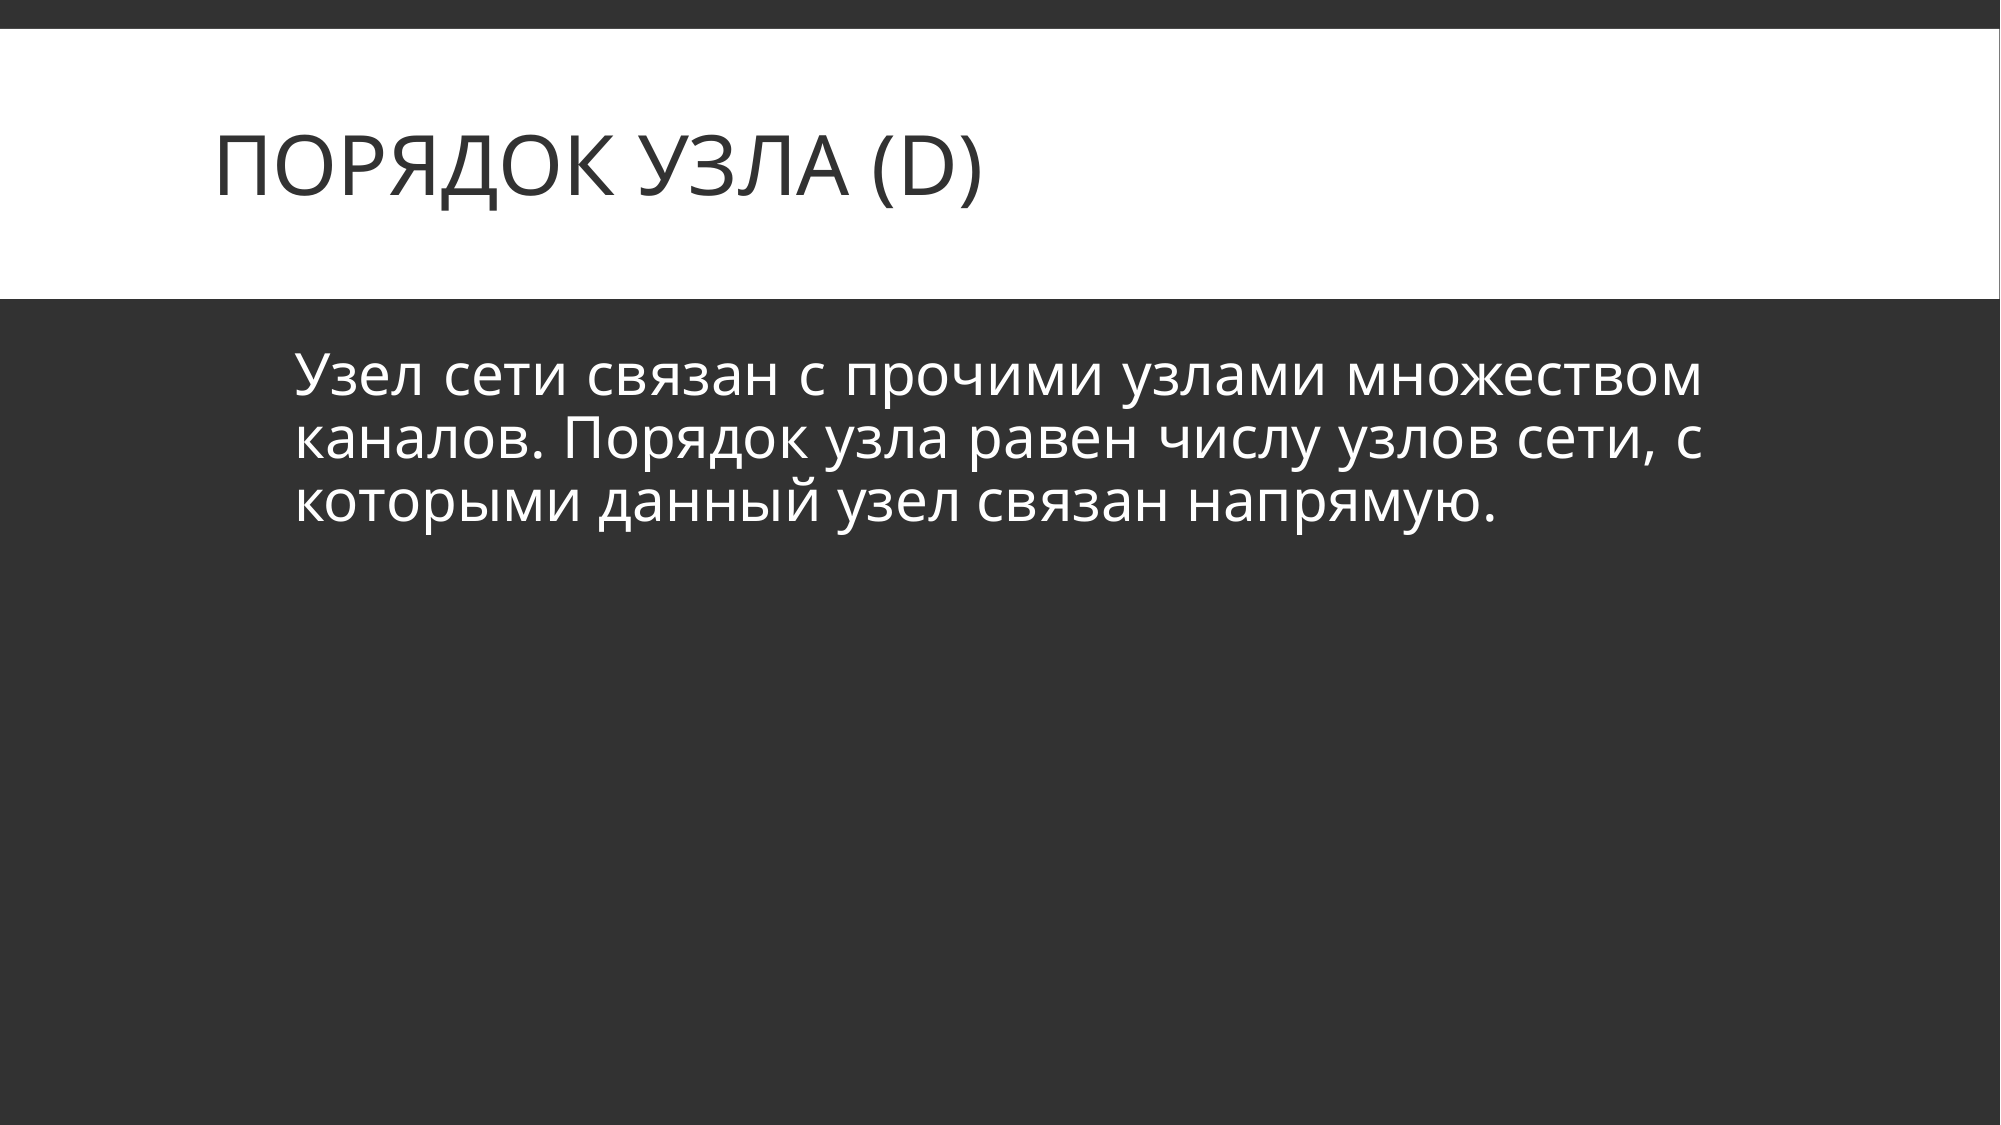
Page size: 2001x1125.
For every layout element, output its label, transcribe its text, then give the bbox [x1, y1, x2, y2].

title Порядок узла (d) [197, 46, 1803, 295]
list Узел сети связан с прочими узлами множеством каналов. Порядок узла равен числу узлов сети, с кото­рыми данный узел связан напрямую. [279, 338, 1719, 1084]
